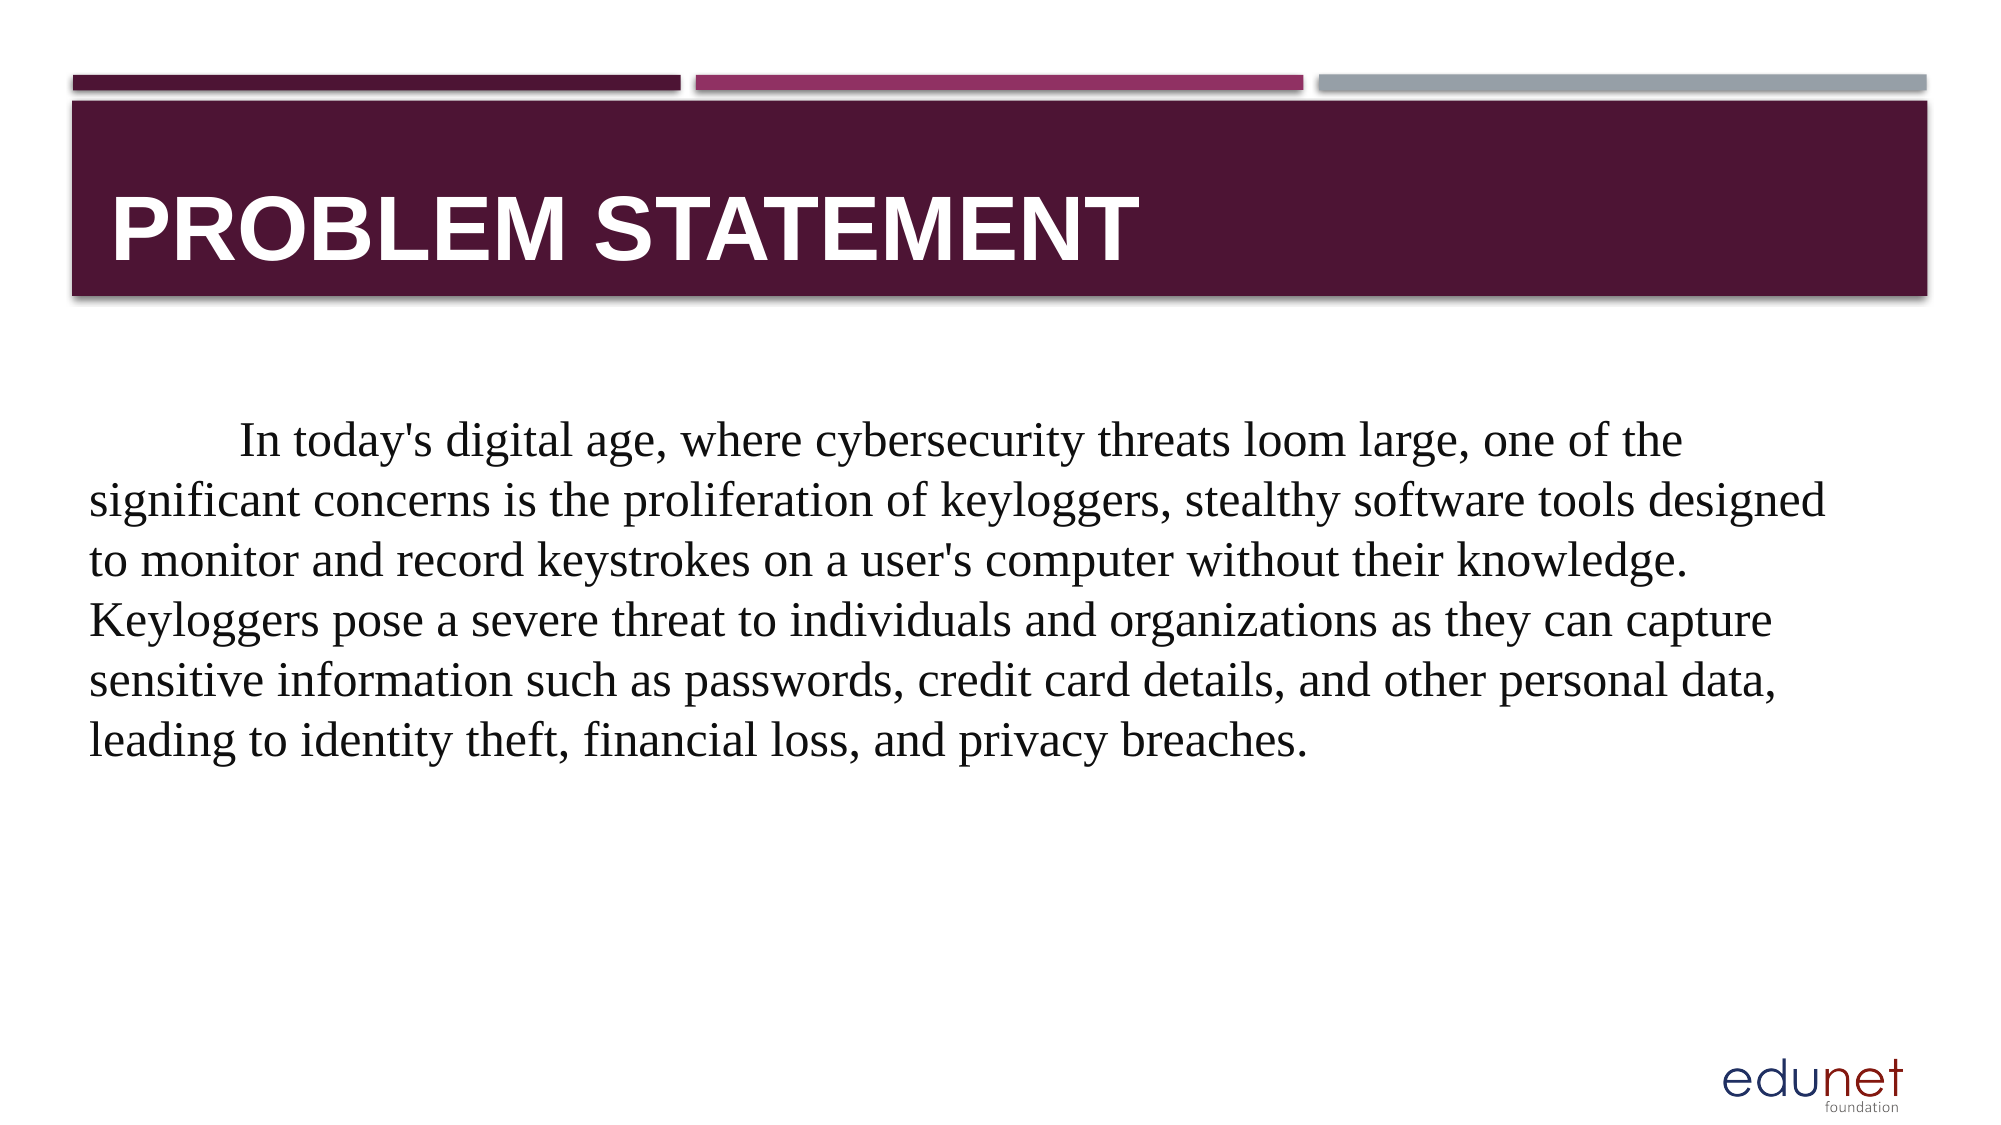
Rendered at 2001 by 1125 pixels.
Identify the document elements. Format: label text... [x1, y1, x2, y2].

title Problem Statement [95, 119, 1905, 287]
picture [1719, 1056, 1905, 1116]
list In today's digital age, where cybersecurity threats loom large, one of the significant concerns is the proliferation of keyloggers, stealthy software tools designed to monitor and record keystrokes on a user's computer without their knowledge. Keyloggers pose a severe threat to individuals and organizations as they can capture sensitive information such as passwords, credit card details, and other personal data, leading to identity theft, financial loss, and privacy breaches. [74, 203, 1884, 970]
